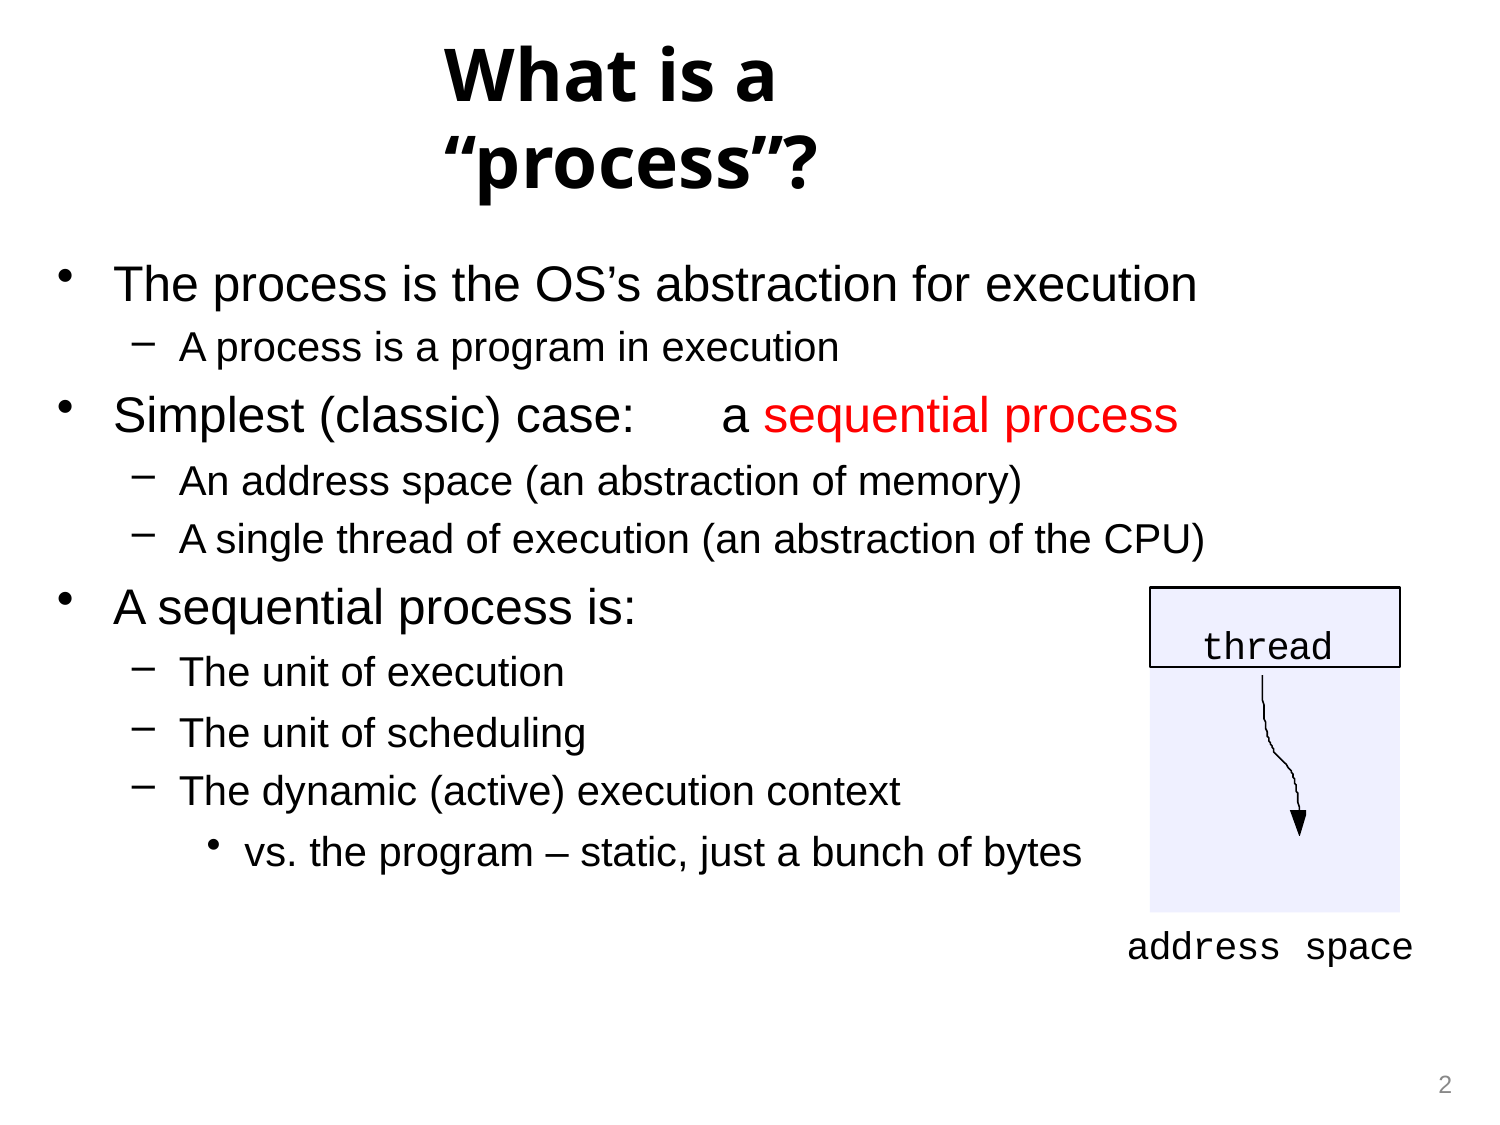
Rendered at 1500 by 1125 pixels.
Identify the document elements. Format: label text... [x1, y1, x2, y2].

text_box 2 [1423, 1069, 1459, 1099]
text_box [1149, 587, 1400, 913]
text_box A sequential process is: The unit of execution The unit of scheduling The dynamic (active) execution context vs. the program – static, just a bunch of bytes [54, 559, 1085, 875]
title What is a “process”? [442, 19, 1059, 210]
text_box The process is the OS’s abstraction for execution A process is a program in execution Simplest (classic) case: a sequential process An address space (an abstraction of memory) A single thread of execution (an abstraction of the CPU) [54, 239, 1210, 562]
text_box address space [1124, 918, 1415, 968]
